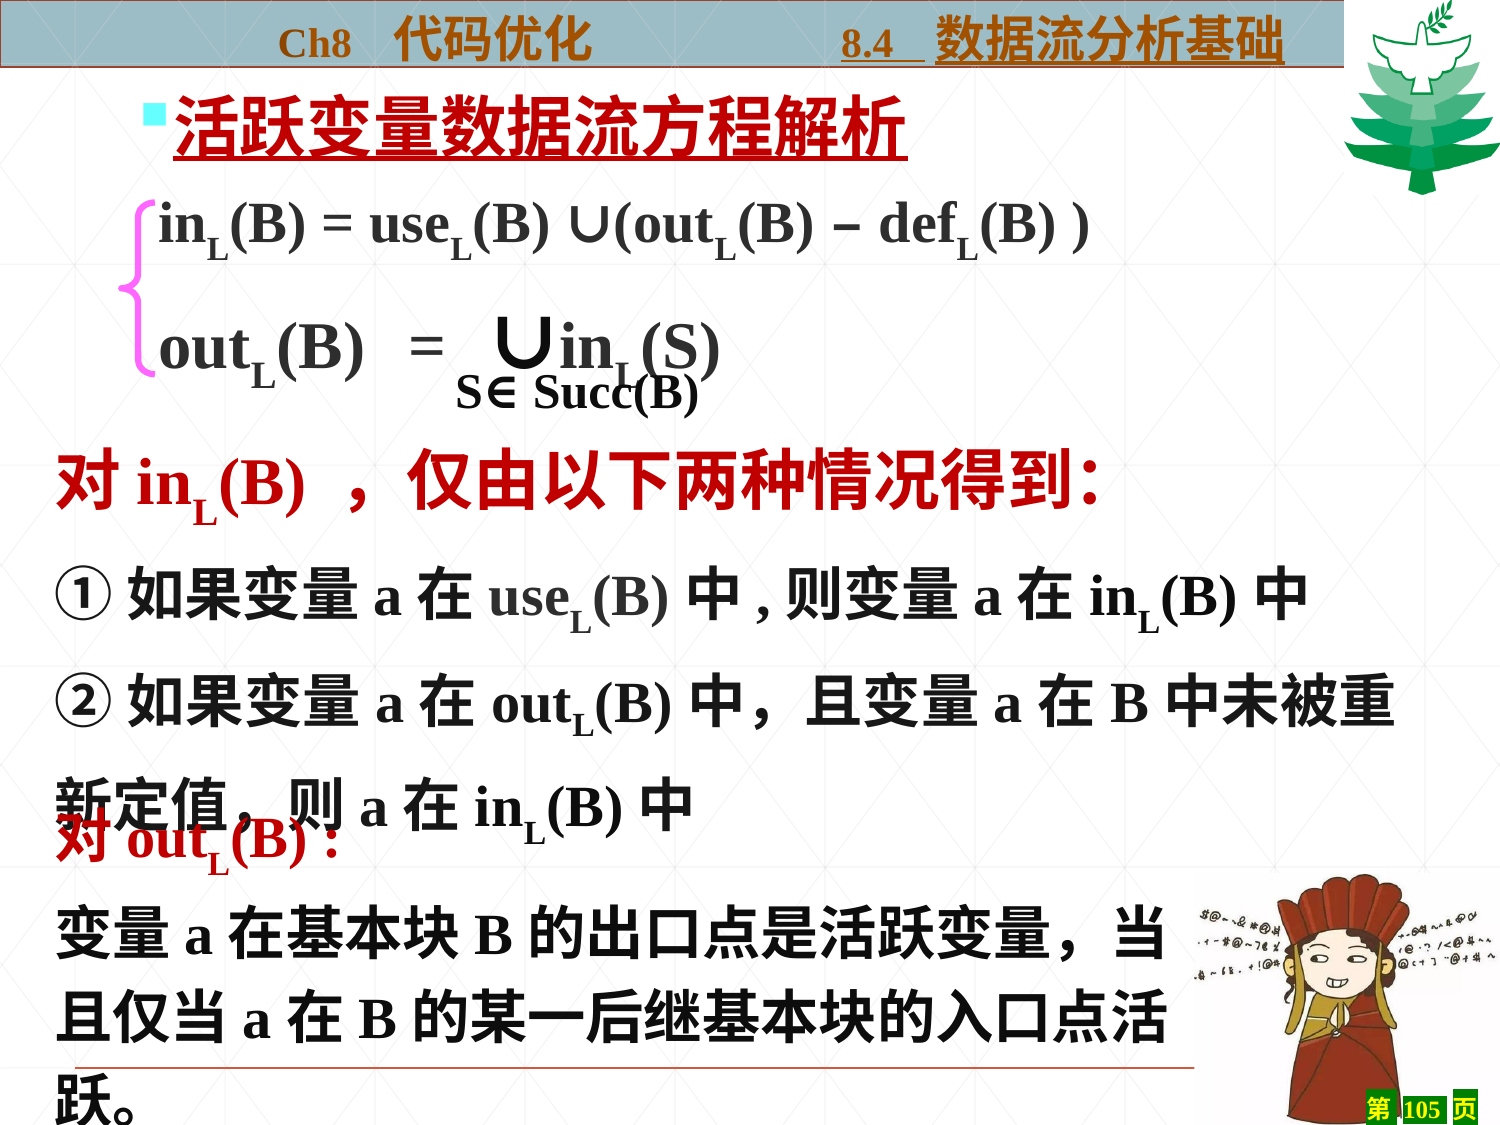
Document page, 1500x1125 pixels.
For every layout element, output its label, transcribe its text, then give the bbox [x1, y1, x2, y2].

text_box Ch8 代码优化 8.4 数据流分析基础 [0, 0, 1500, 75]
picture [1194, 872, 1500, 1125]
text_box 活跃变量数据流方程解析 [122, 98, 1138, 164]
text_box S∈Succ(B) [427, 356, 755, 420]
text_box [121, 202, 155, 375]
text_box inL(B) = useL(B) ∪(outL(B) – defL(B) ) outL(B) = ∪inL(S) [143, 190, 1452, 451]
text_box 对outL(B) : 变量a在基本块B的出口点是活跃变量，当且仅当a在B的某一后继基本块的入口点活跃。 [39, 769, 1195, 1125]
picture [1344, 75, 1500, 195]
text_box 对inL(B) ，仅由以下两种情况得到： ①如果变量a在useL(B)中,则变量a在inL(B)中 ②如果变量a在outL(B)中，且变量a在B中未被重新定值，则a在inL(B)中 [39, 396, 1412, 853]
